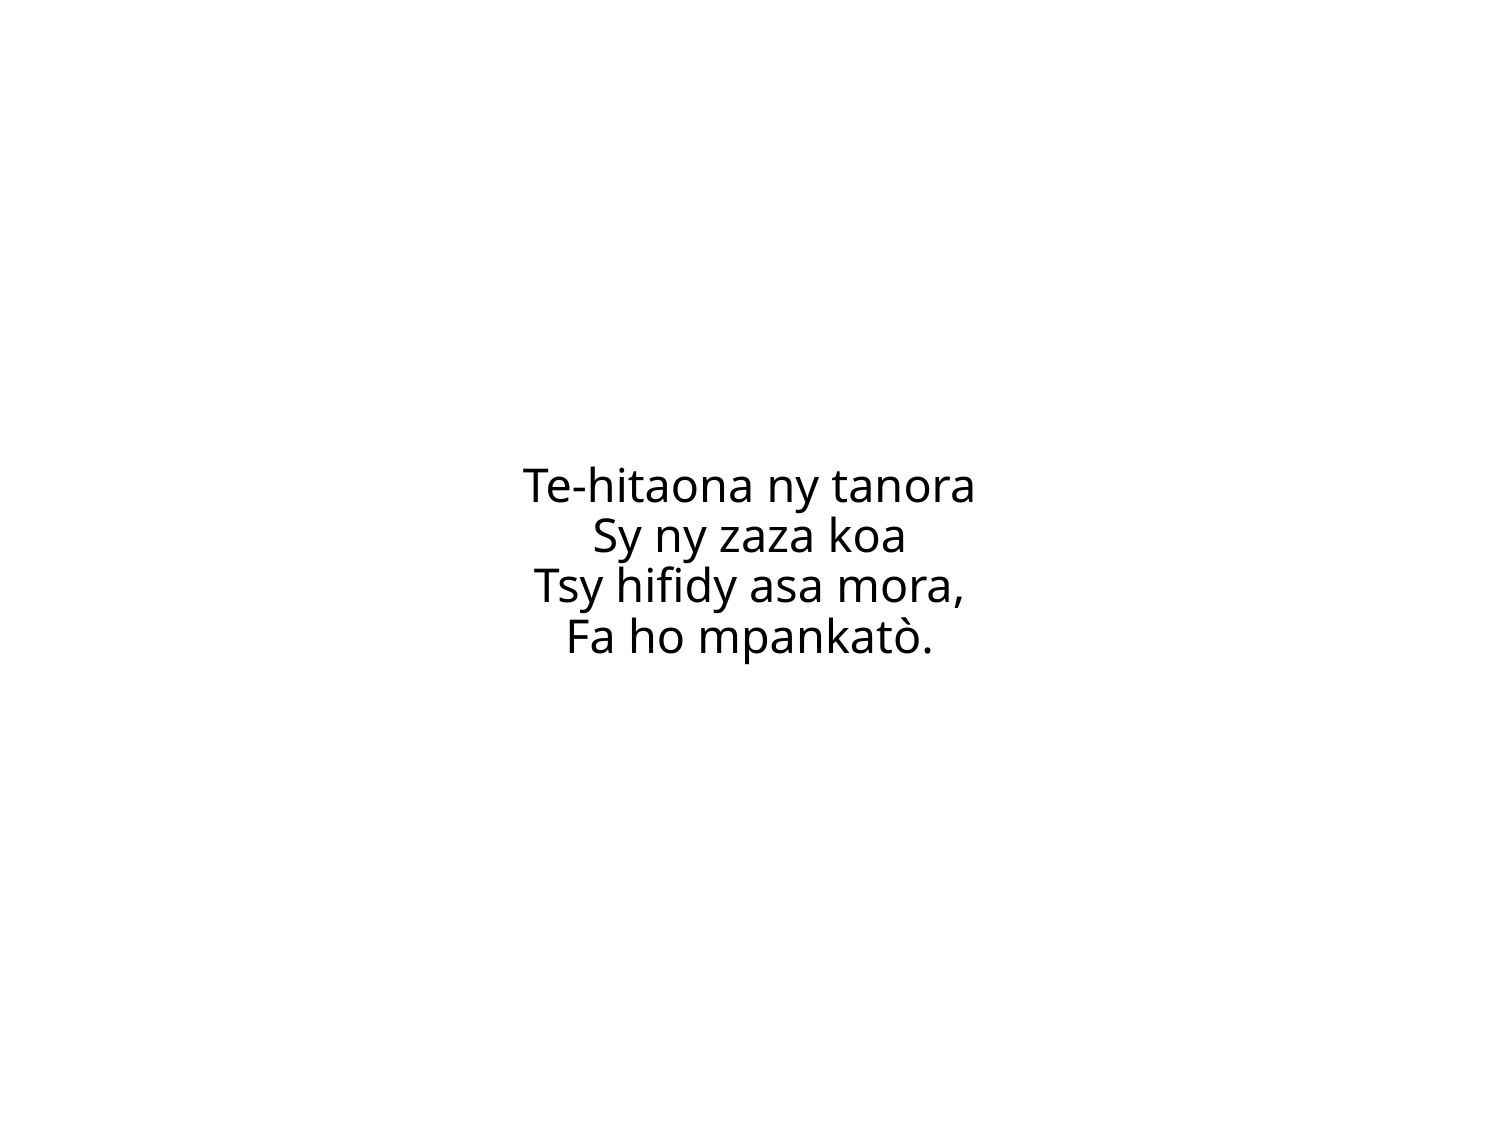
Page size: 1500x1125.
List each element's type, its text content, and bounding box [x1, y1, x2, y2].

title Te-hitaona ny tanora Sy ny zaza koa Tsy hifidy asa mora, Fa ho mpankatò. [103, 453, 1397, 672]
